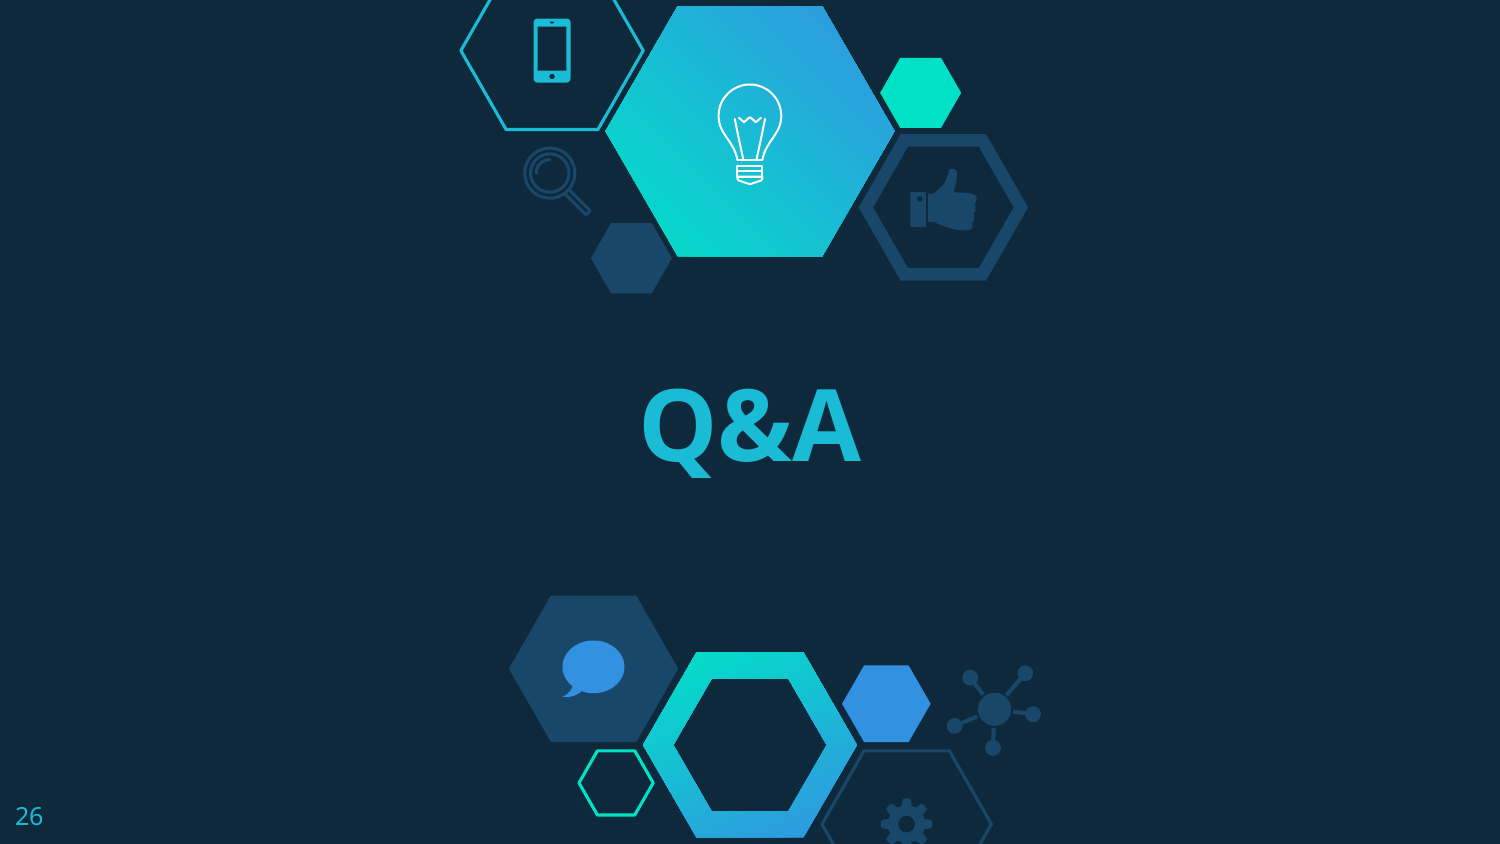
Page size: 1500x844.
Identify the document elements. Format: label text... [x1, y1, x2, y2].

slide_number 26 [0, 785, 90, 844]
title Q&A [229, 326, 1271, 517]
